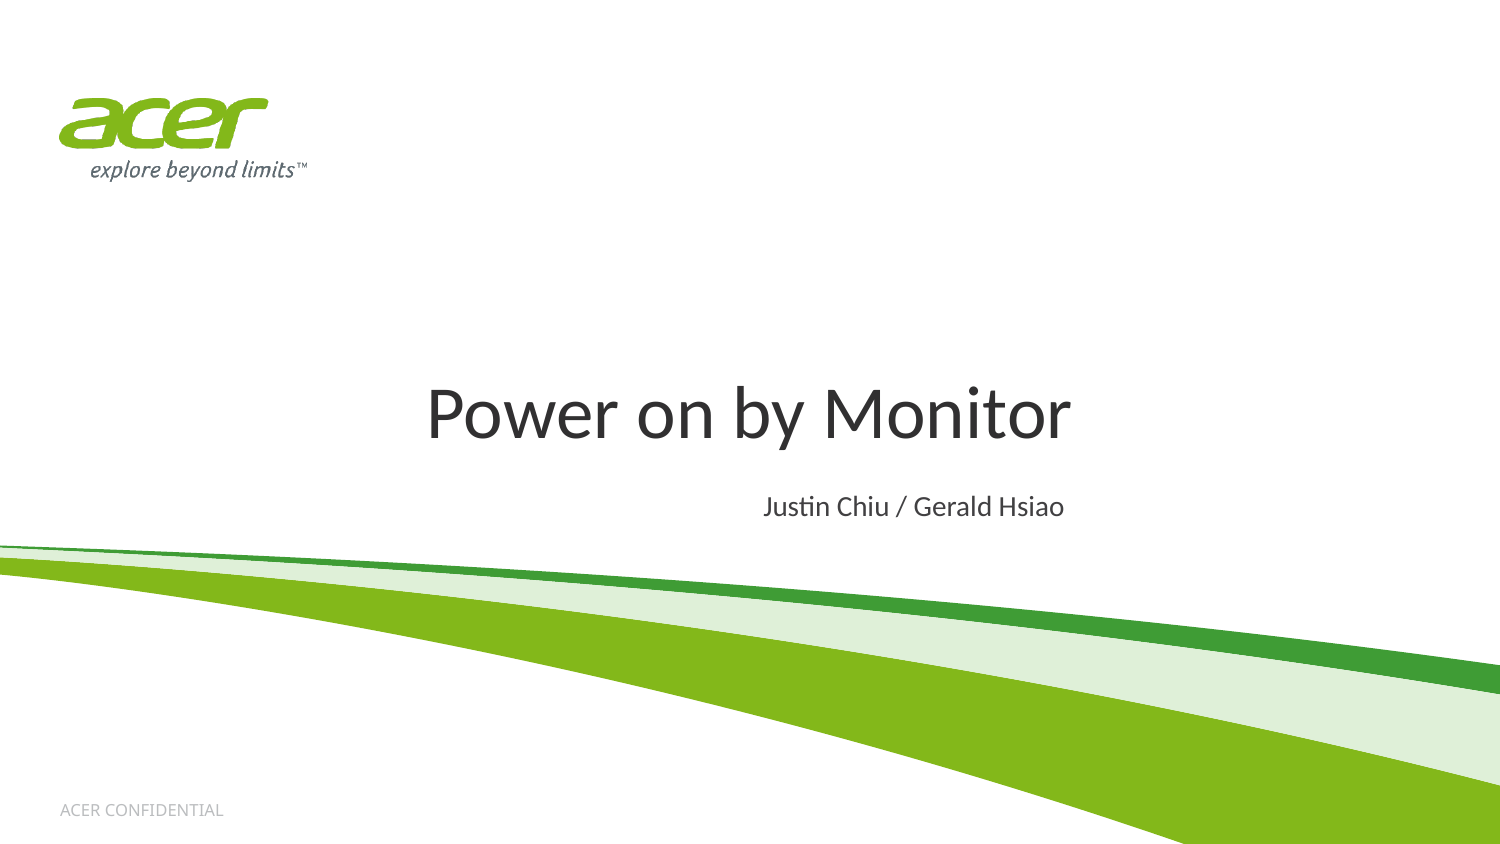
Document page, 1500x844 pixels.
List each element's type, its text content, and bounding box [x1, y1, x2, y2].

title Power on by Monitor [59, 281, 1440, 454]
text_box Justin Chiu / Gerald Hsiao [712, 479, 1080, 530]
picture [59, 98, 307, 182]
